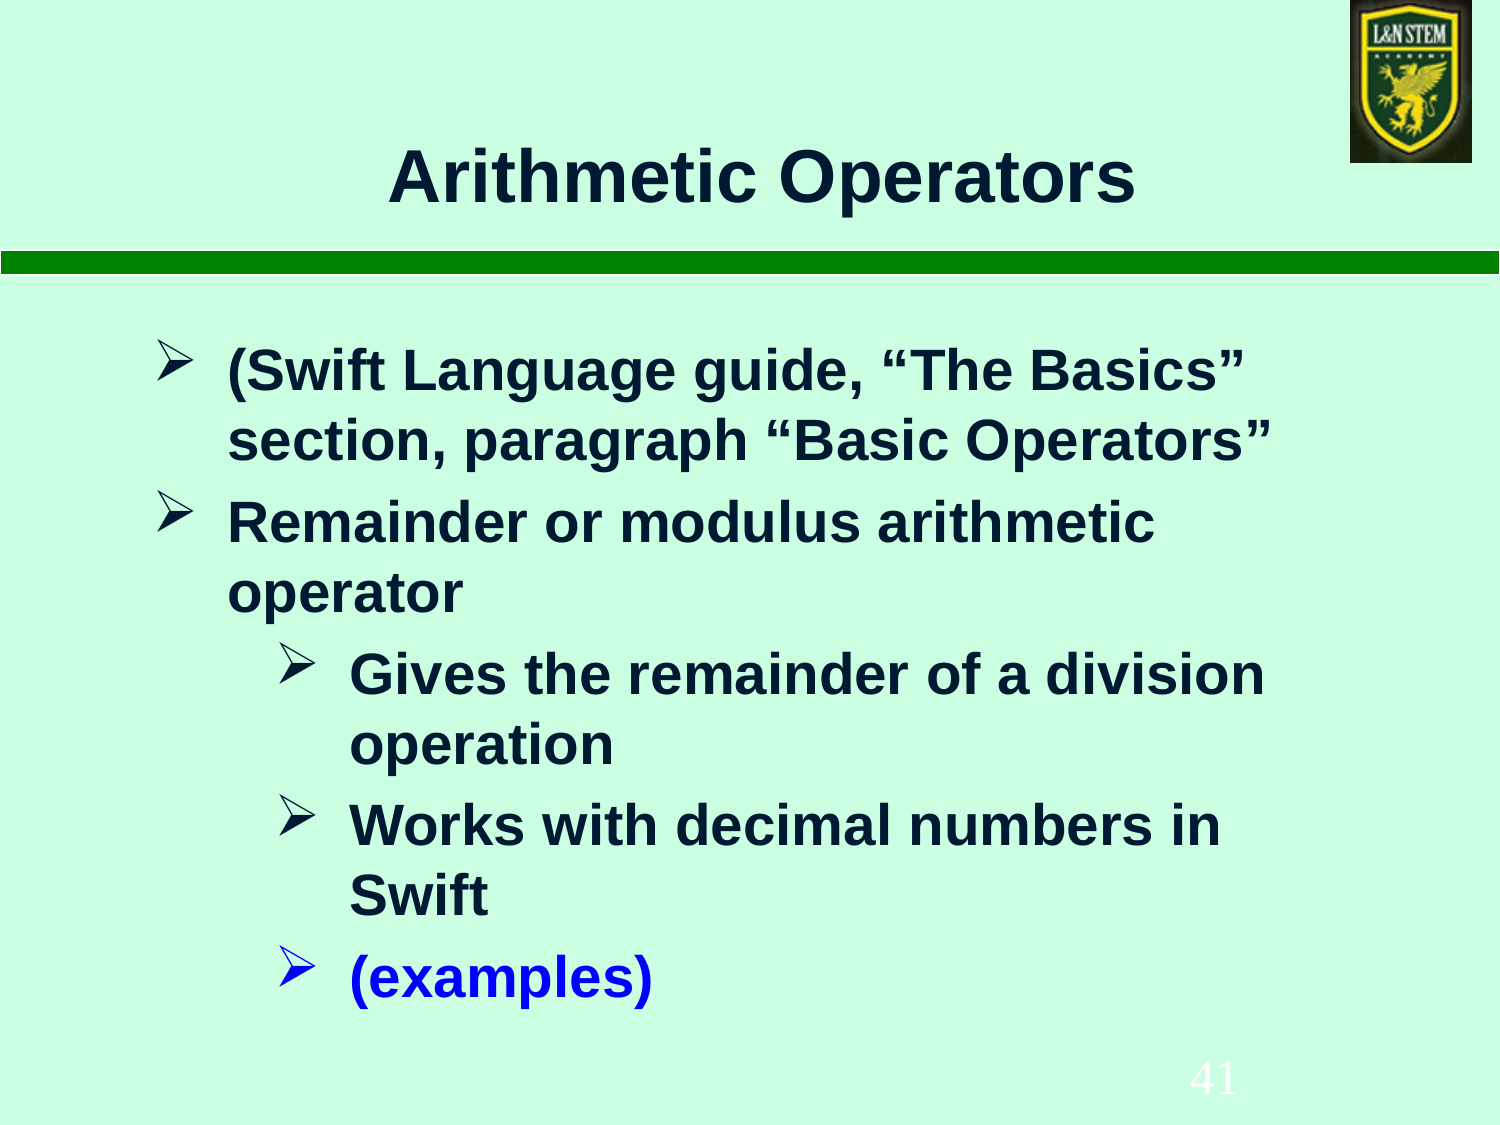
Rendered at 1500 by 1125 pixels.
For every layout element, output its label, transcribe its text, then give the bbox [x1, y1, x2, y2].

picture [1350, 0, 1472, 163]
title Arithmetic Operators [125, 75, 1400, 225]
subtitle (Swift Language guide, “The Basics” section, paragraph “Basic Operators” Remainder or modulus arithmetic operator Gives the remainder of a division operation Works with decimal numbers in Swift (examples) [137, 324, 1375, 975]
